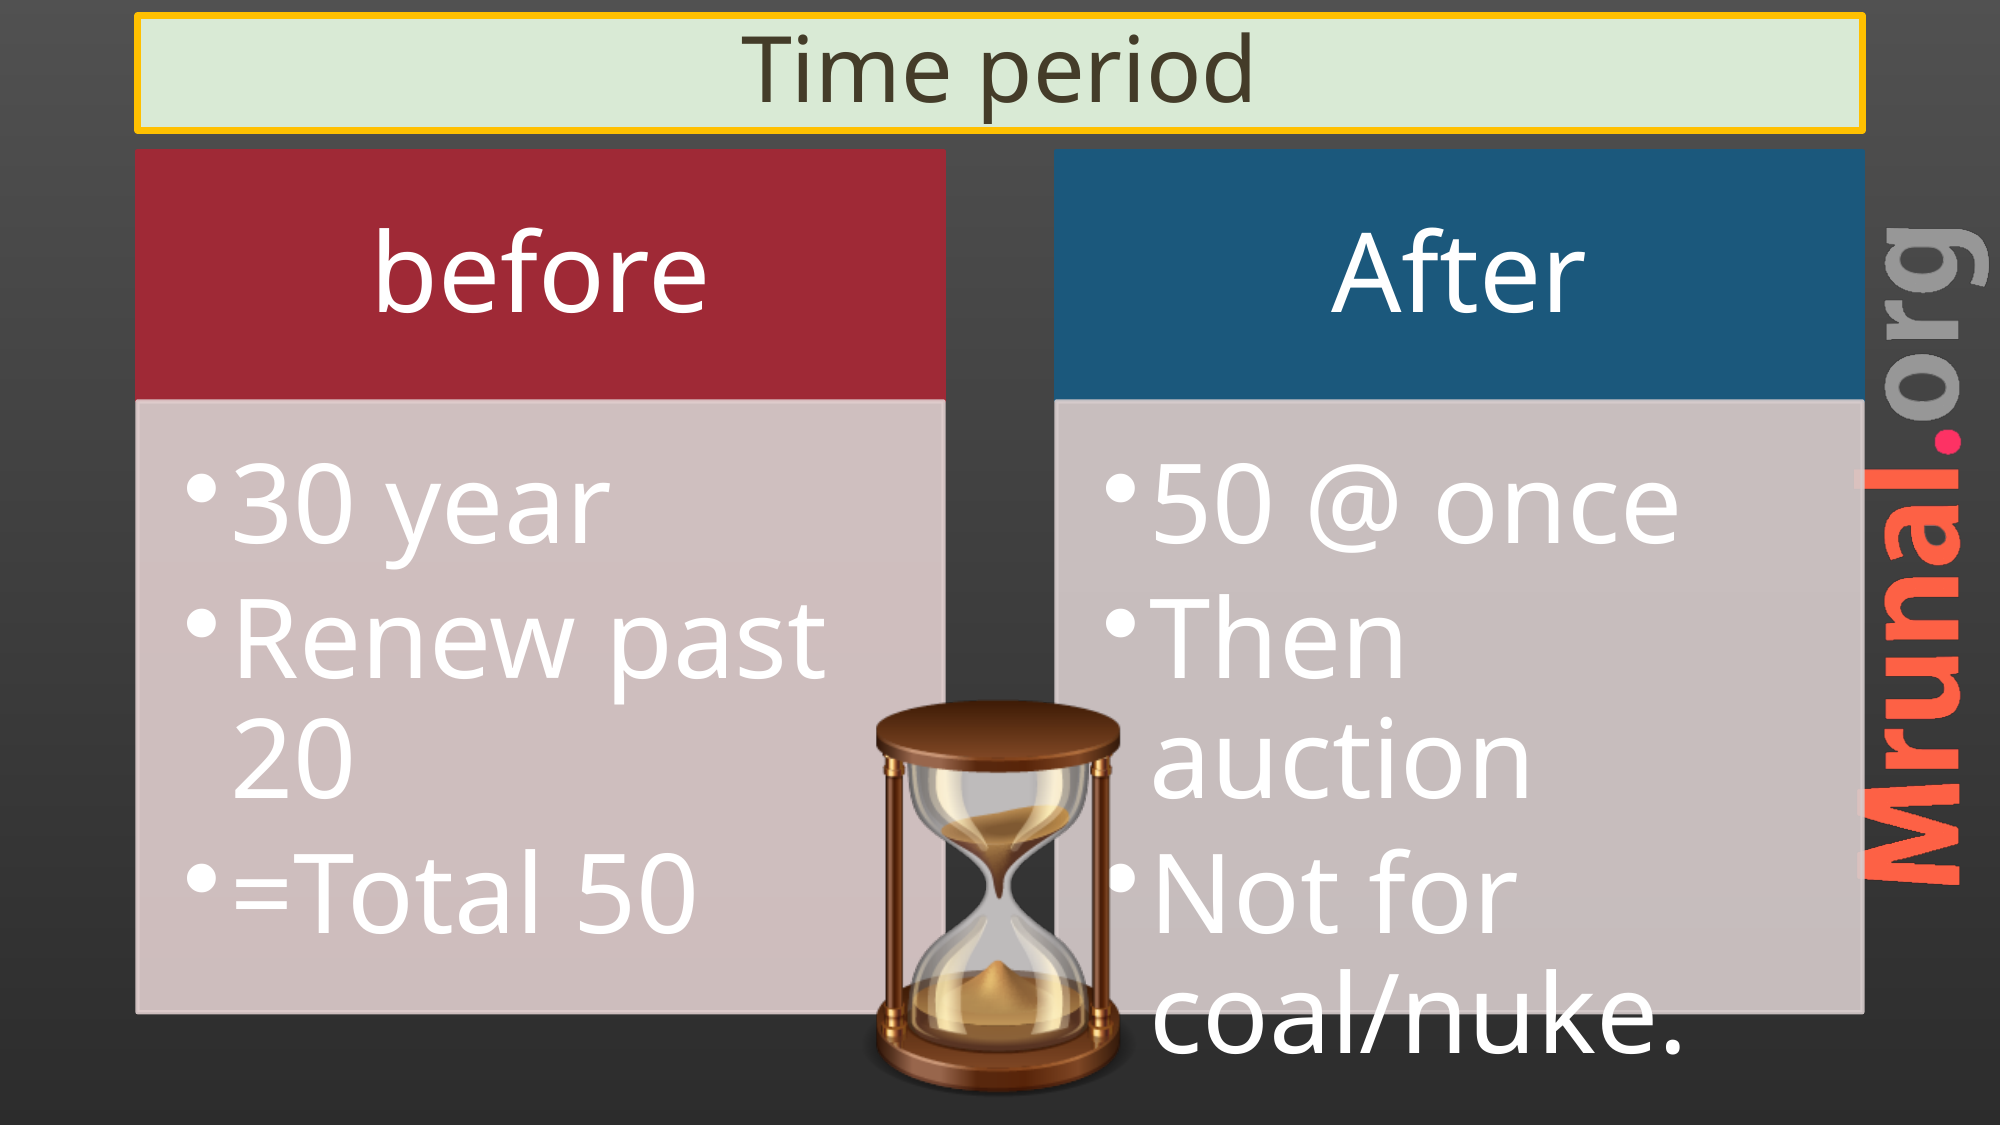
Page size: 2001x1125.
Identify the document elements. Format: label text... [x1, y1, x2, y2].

picture [799, 698, 1201, 1099]
title Time period [134, 12, 1866, 134]
picture [1865, 223, 2000, 894]
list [137, 149, 1863, 1014]
